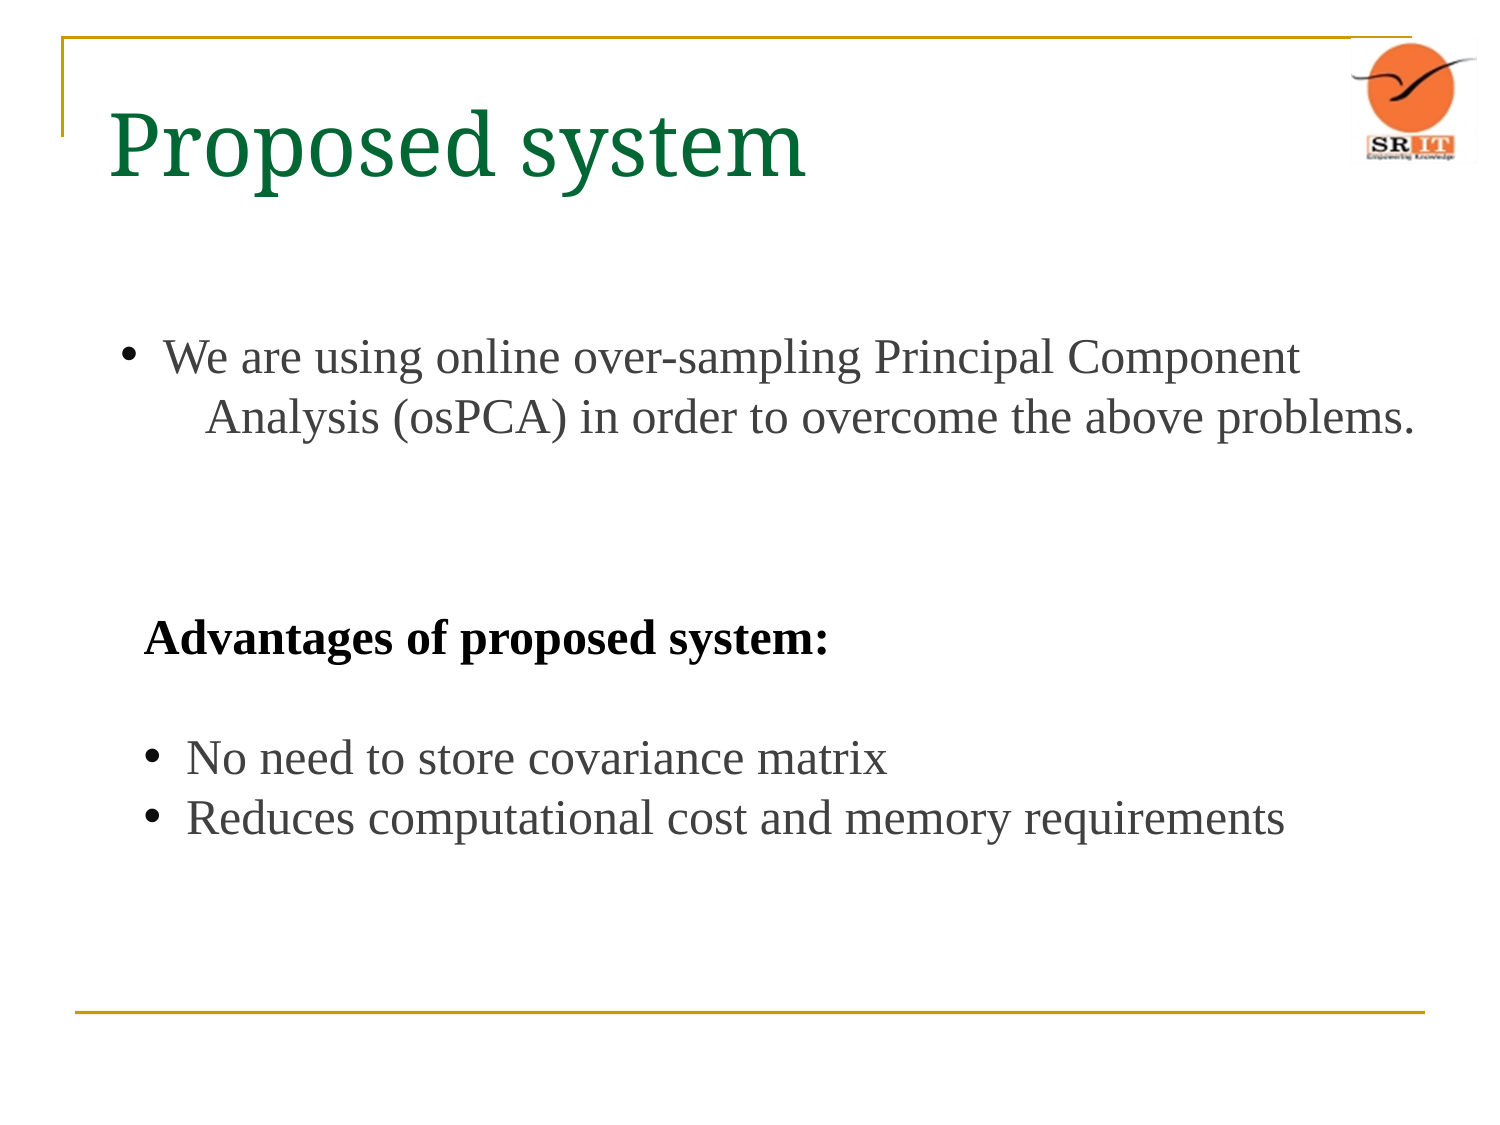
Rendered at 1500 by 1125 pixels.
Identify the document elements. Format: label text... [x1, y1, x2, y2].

text_box Advantages of proposed system: No need to store covariance matrix Reduces computational cost and memory requirements [128, 597, 1360, 913]
picture [1350, 37, 1478, 165]
list We are using online over-sampling Principal Component Analysis (osPCA) in order to overcome the above problems. [105, 245, 1451, 493]
text_box Proposed system [93, 81, 1079, 202]
